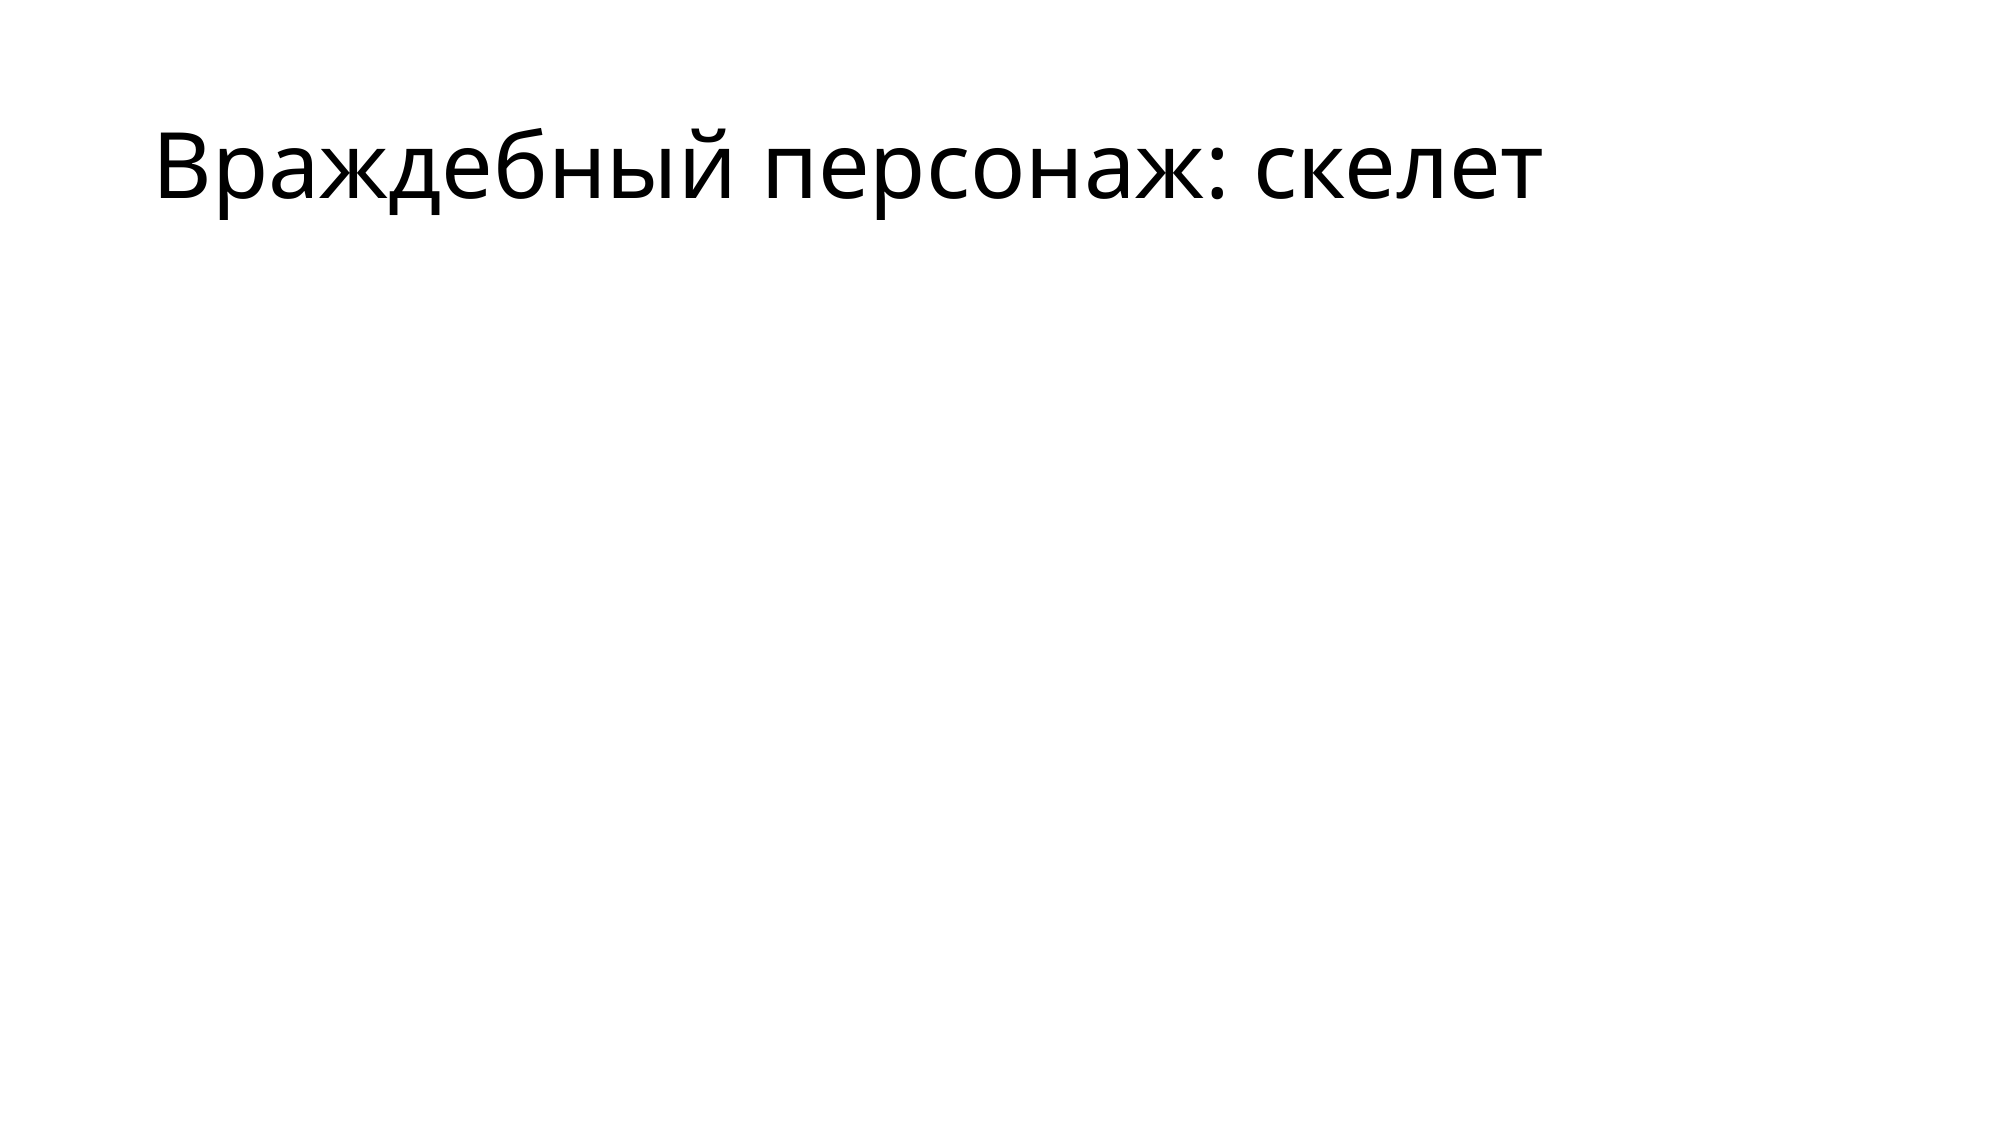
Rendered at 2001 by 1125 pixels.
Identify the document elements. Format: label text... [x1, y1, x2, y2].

title Враждебный персонаж: скелет [137, 59, 1863, 278]
